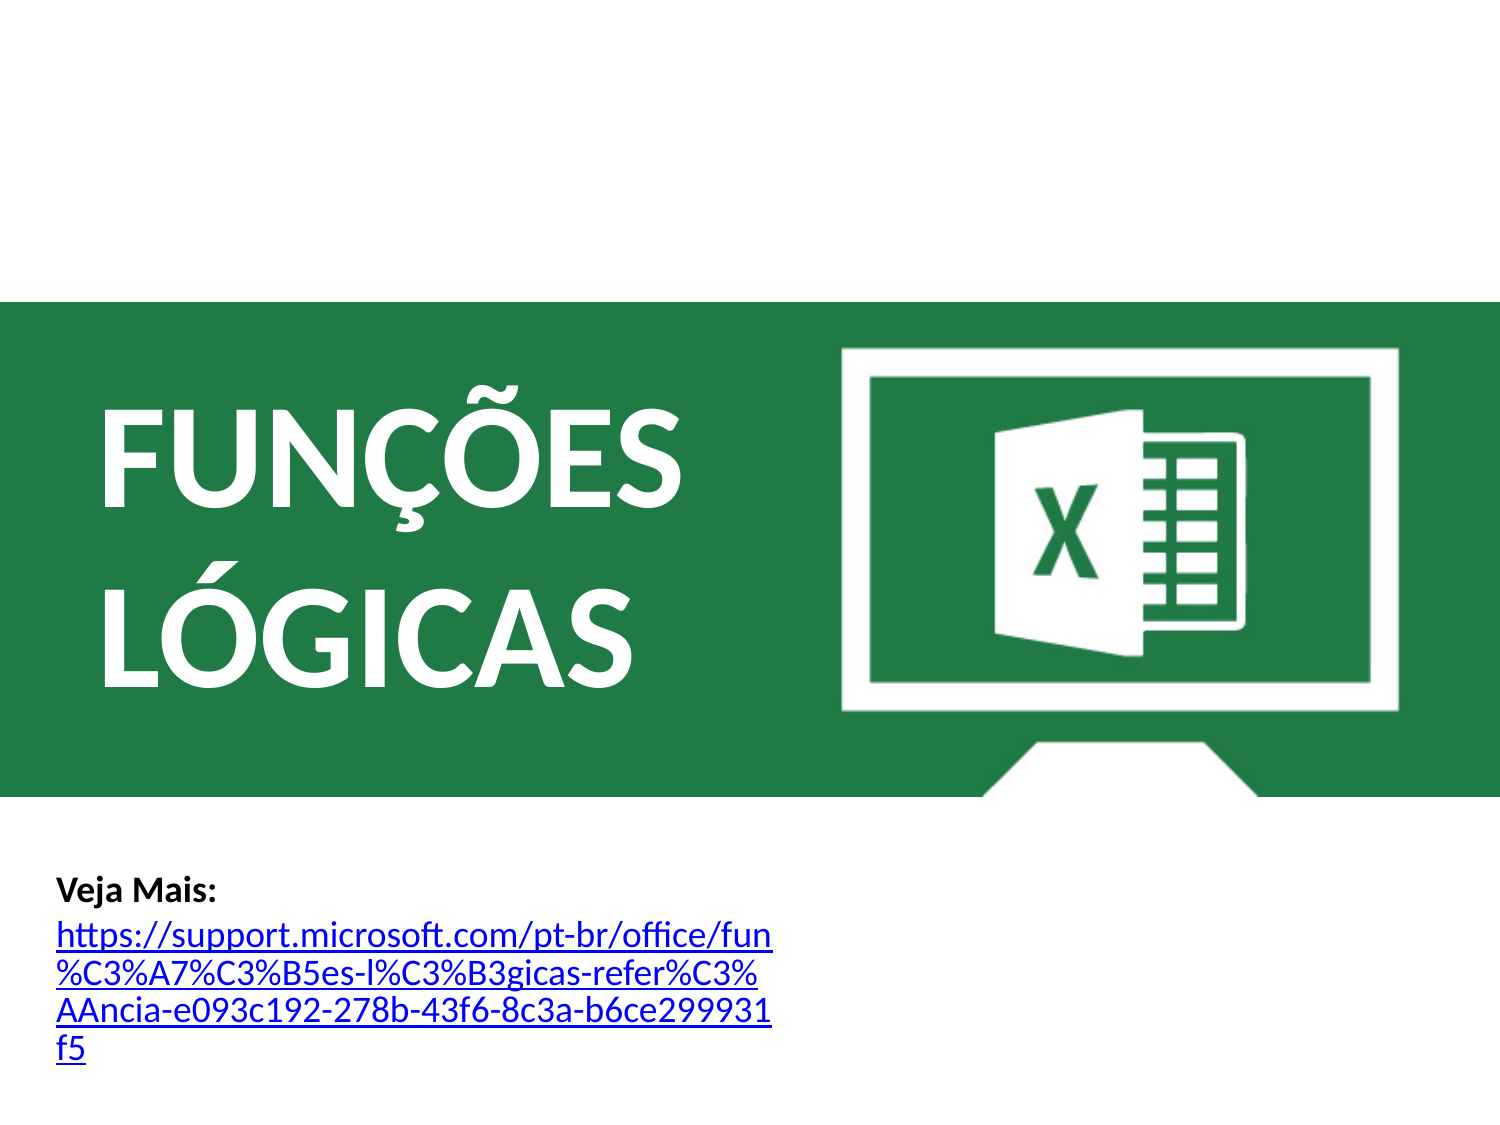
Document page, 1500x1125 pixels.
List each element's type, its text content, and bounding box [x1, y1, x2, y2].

picture [0, 302, 1500, 797]
text_box Veja Mais: https://support.microsoft.com/pt-br/office/fun%C3%A7%C3%B5es-l%C3%B3gicas-refer%C3%AAncia-e093c192-278b-43f6-8c3a-b6ce299931f5 [41, 857, 792, 963]
